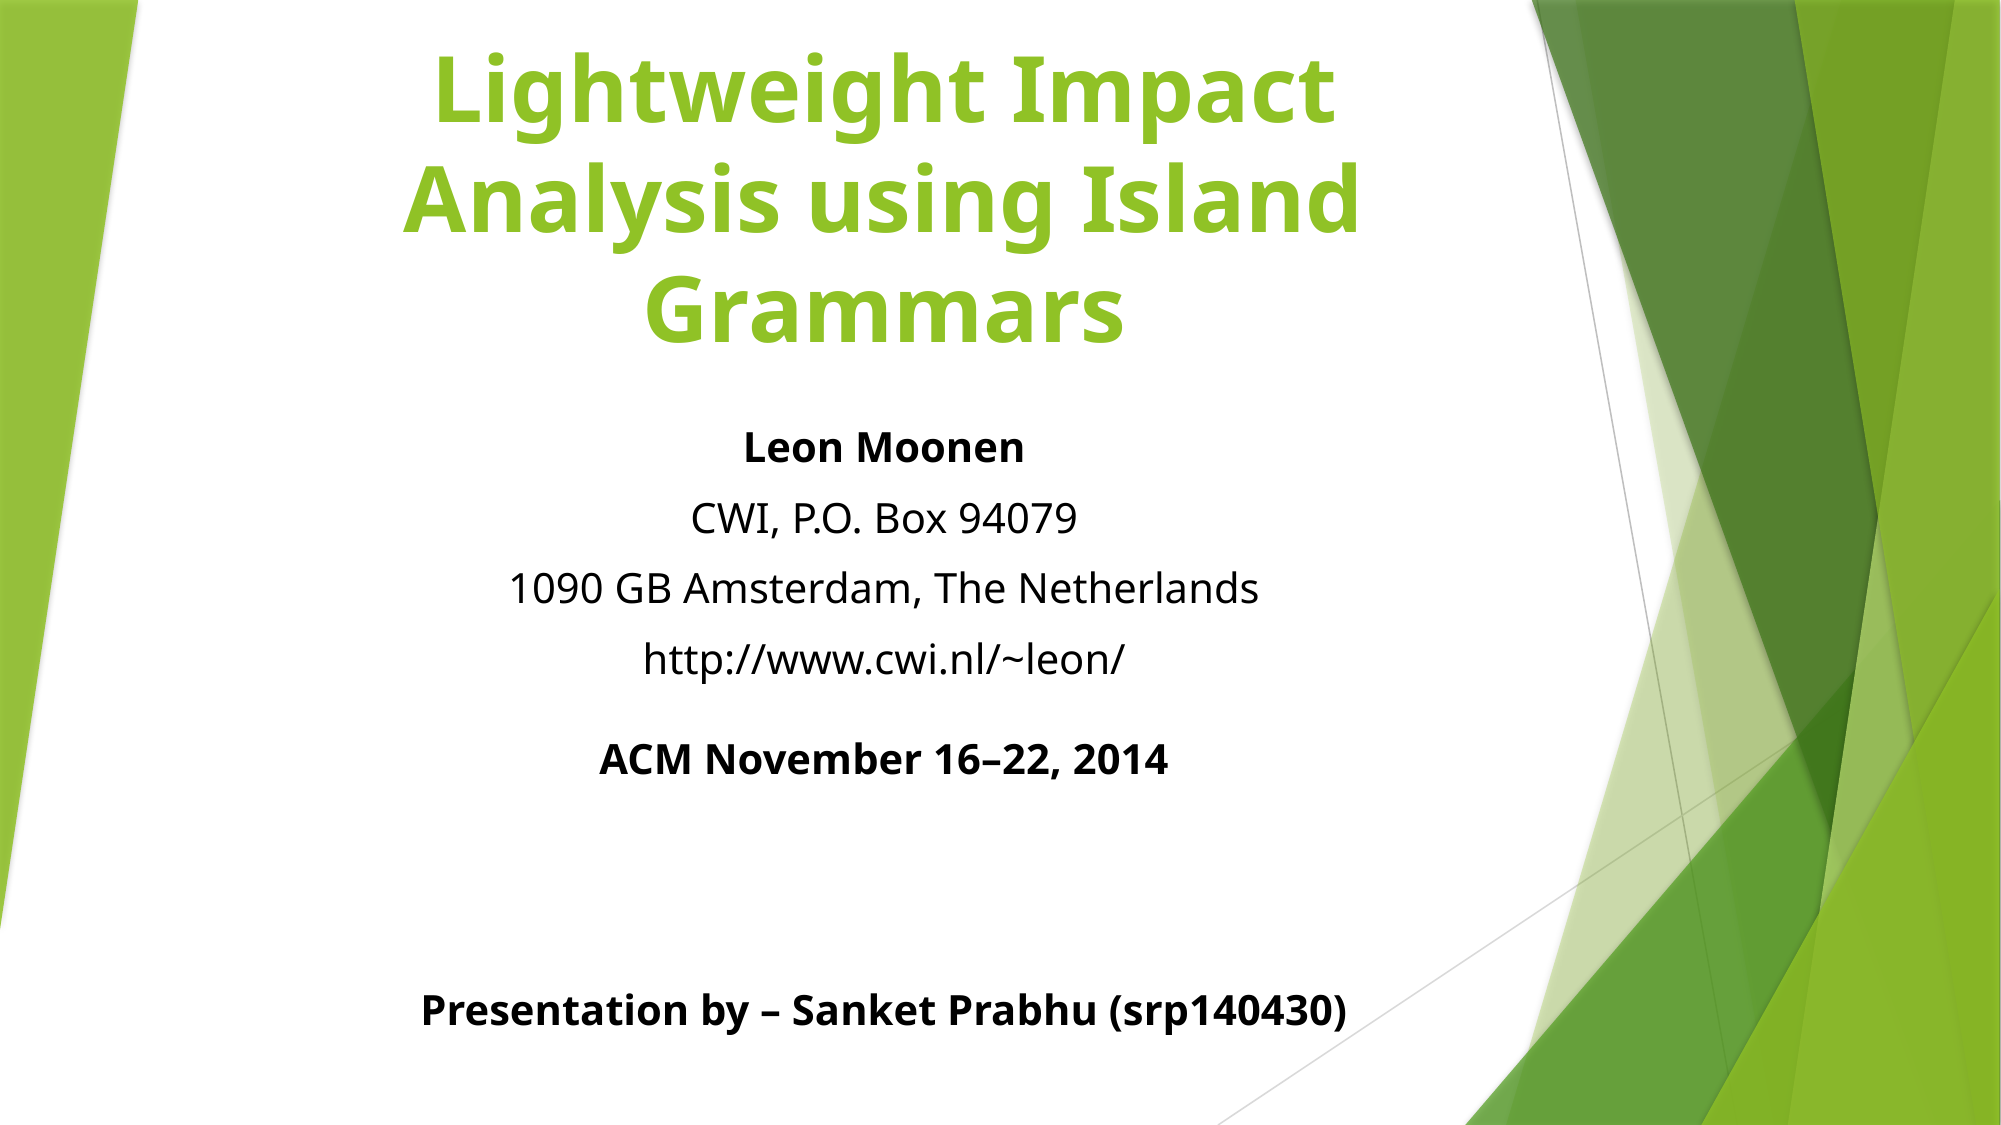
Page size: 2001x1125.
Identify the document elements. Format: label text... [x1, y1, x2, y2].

title Lightweight Impact Analysis using Island Grammars [247, 98, 1522, 369]
subtitle Leon Moonen CWI, P.O. Box 94079 1090 GB Amsterdam, The Netherlands http://www.cwi.nl/~leon/ ACM November 16–22, 2014 Presentation by – Sanket Prabhu (srp140430) [247, 413, 1522, 593]
